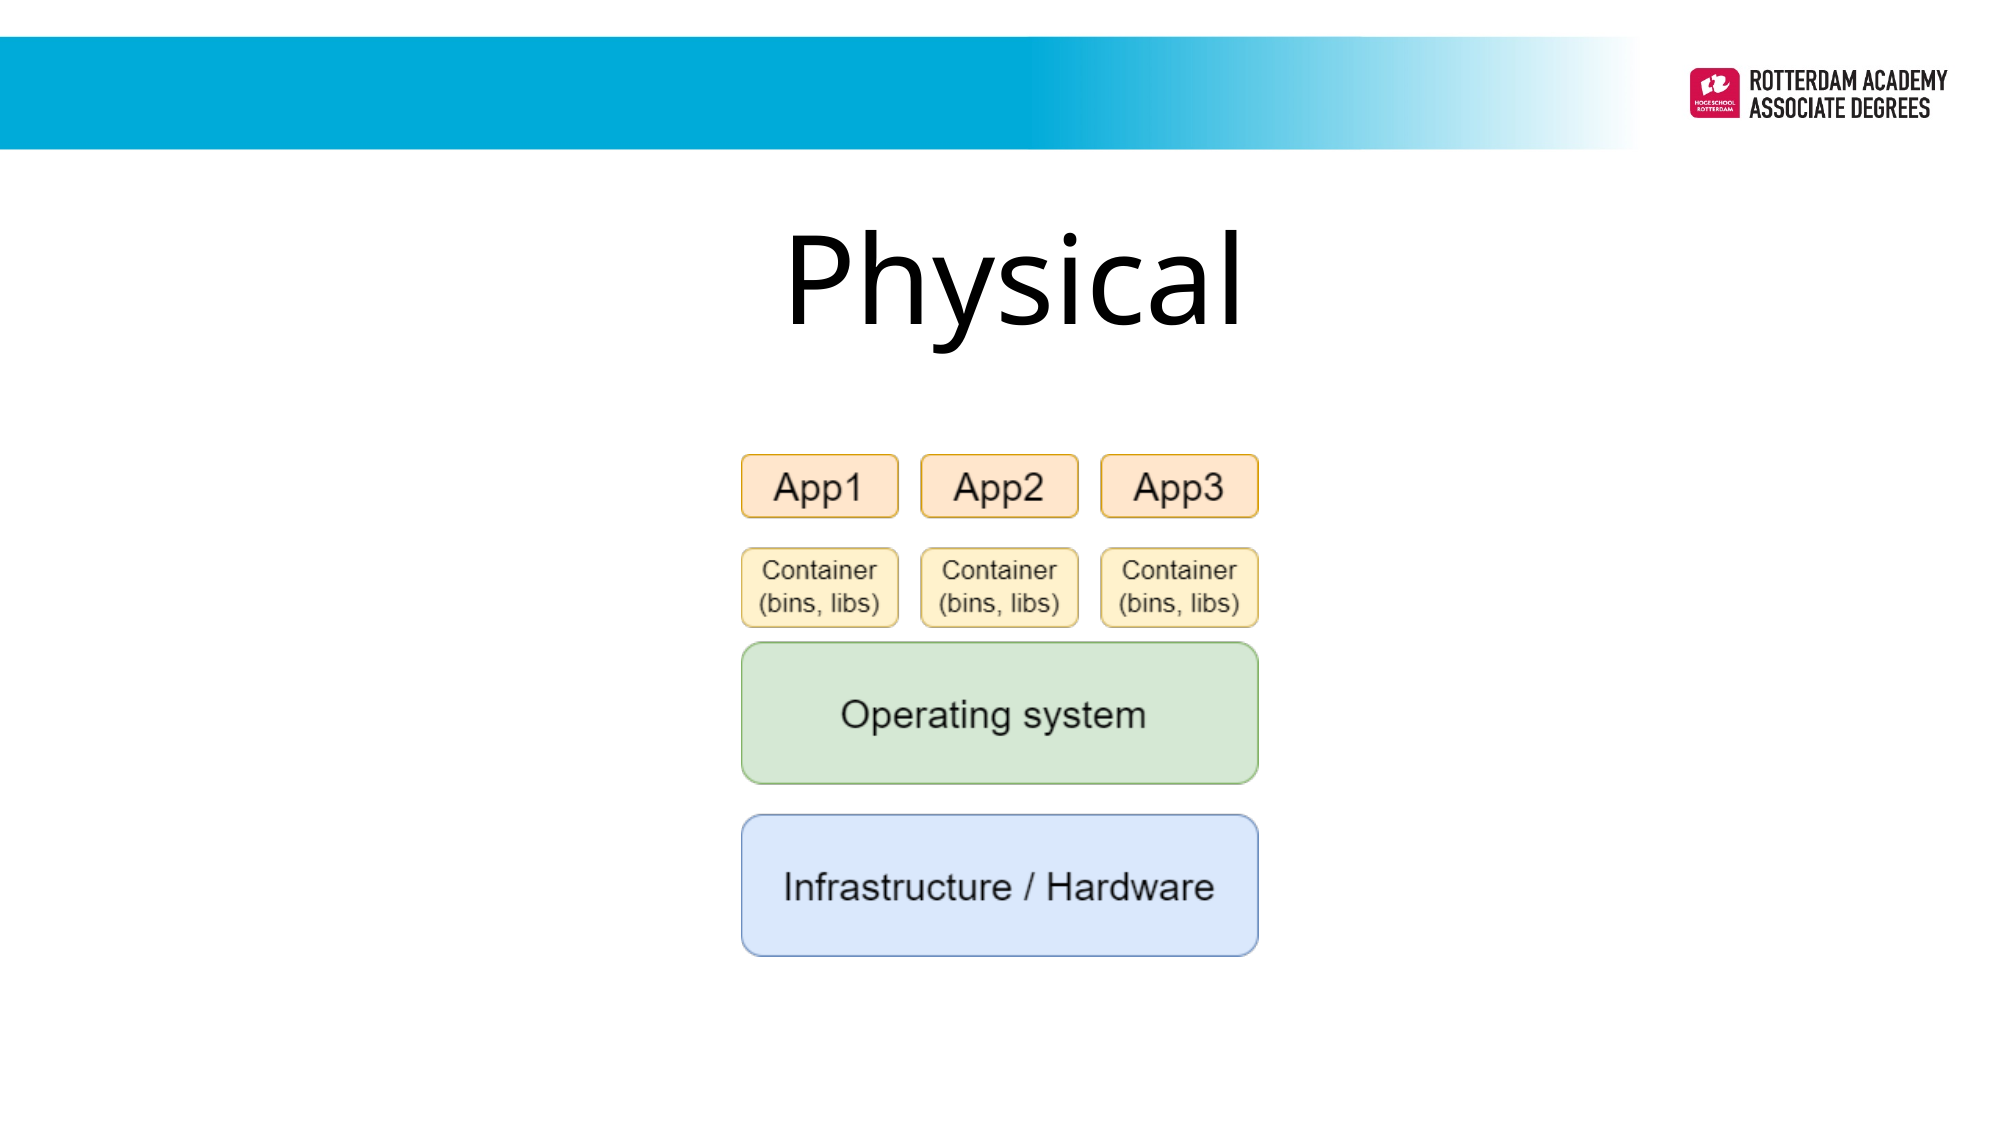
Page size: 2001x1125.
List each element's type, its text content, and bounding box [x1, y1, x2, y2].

text_box Physical [274, 209, 1754, 359]
picture [0, 0, 2000, 184]
text_box [249, 184, 1729, 334]
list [741, 454, 1259, 957]
